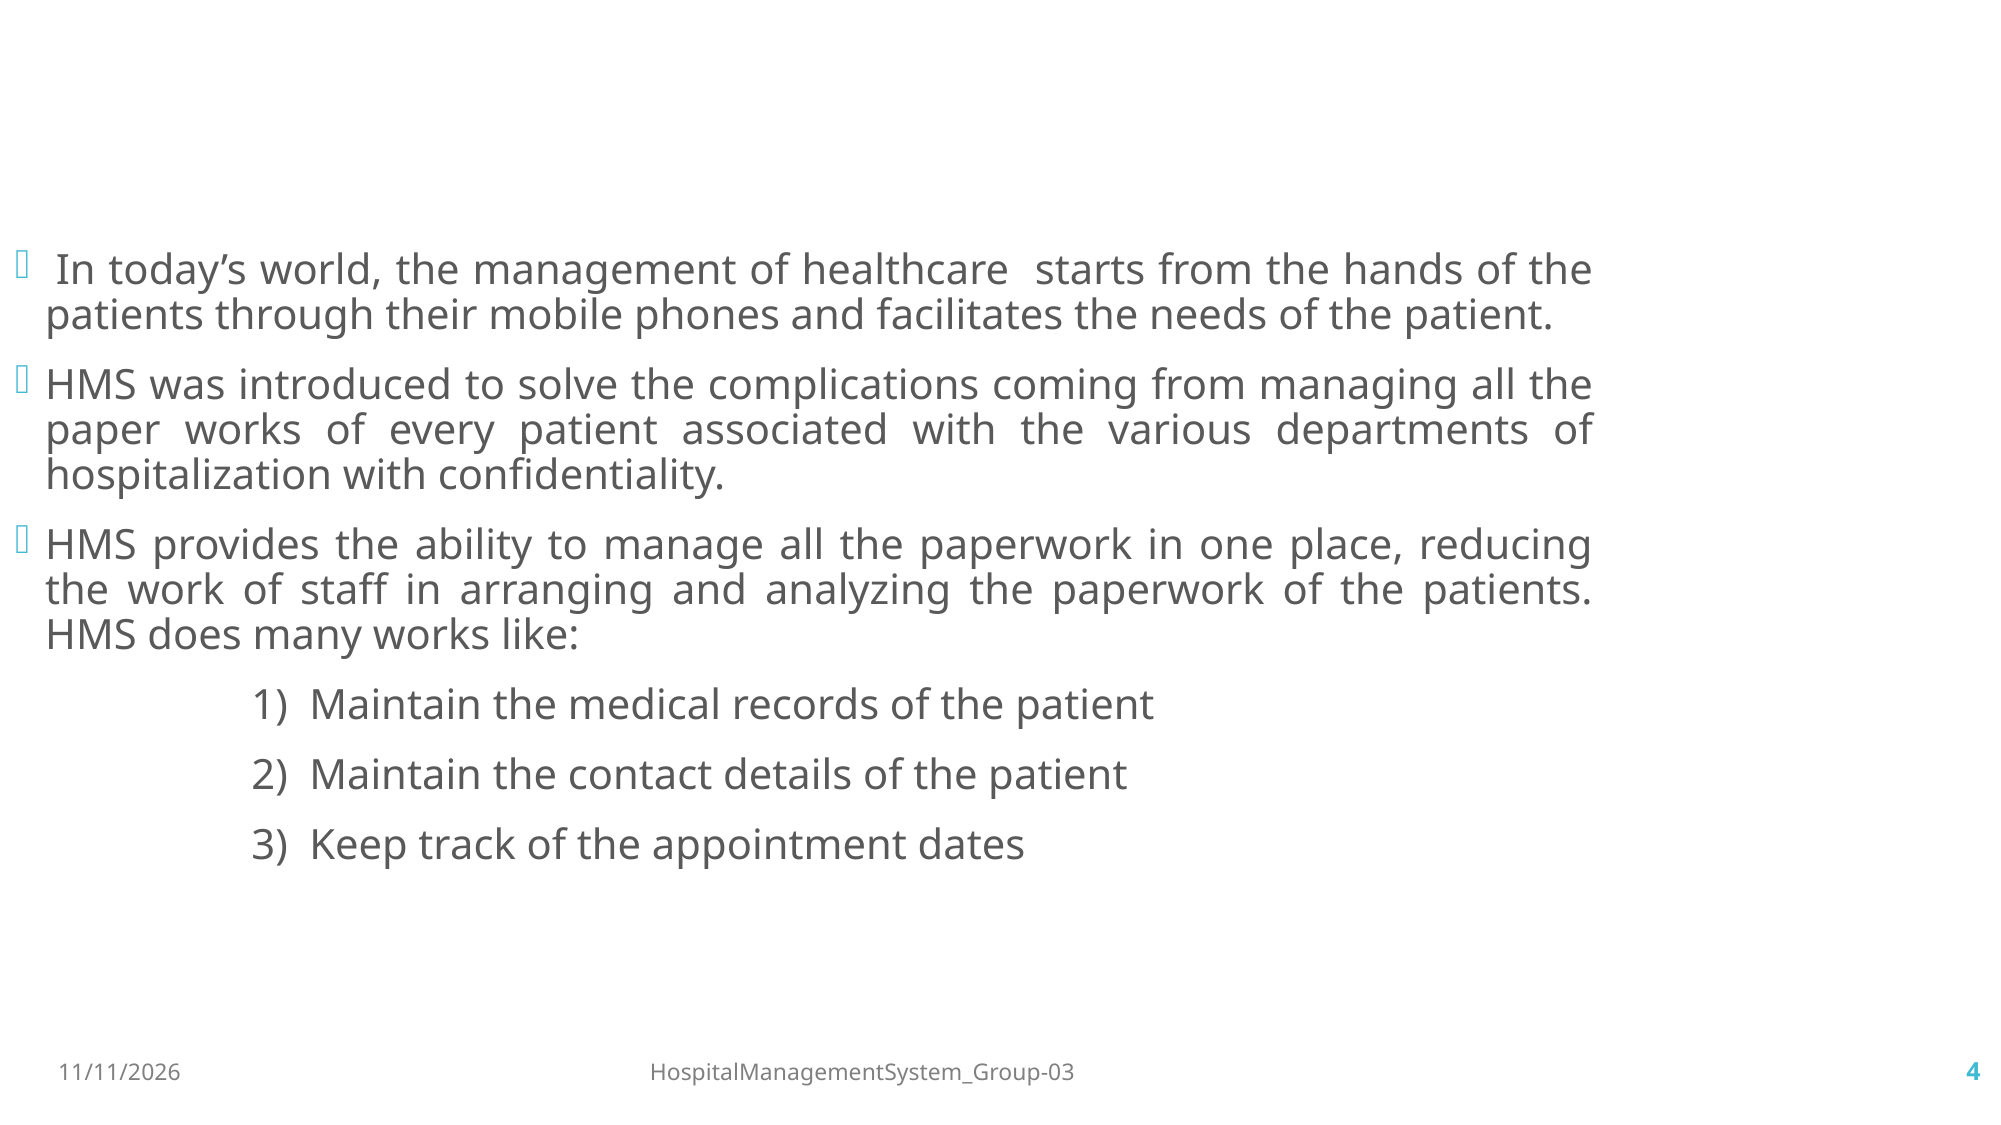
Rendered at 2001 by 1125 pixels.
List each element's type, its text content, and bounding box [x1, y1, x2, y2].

slide_number 31-Oct-22 [43, 1042, 493, 1103]
slide_number 4 [1744, 1042, 1996, 1103]
footer HospitalManagementSystem_Group-03 [634, 1042, 1605, 1103]
list In today’s world, the management of healthcare starts from the hands of the patients through their mobile phones and facilitates the needs of the patient. HMS was introduced to solve the complications coming from managing all the paper works of every patient associated with the various departments of hospitalization with confidentiality. HMS provides the ability to manage all the paperwork in one place, reducing the work of staff in arranging and analyzing the paperwork of the patients. HMS does many works like: 1) Maintain the medical records of the patient 2) Maintain the contact details of the patient 3) Keep track of the appointment dates [0, 226, 1609, 961]
